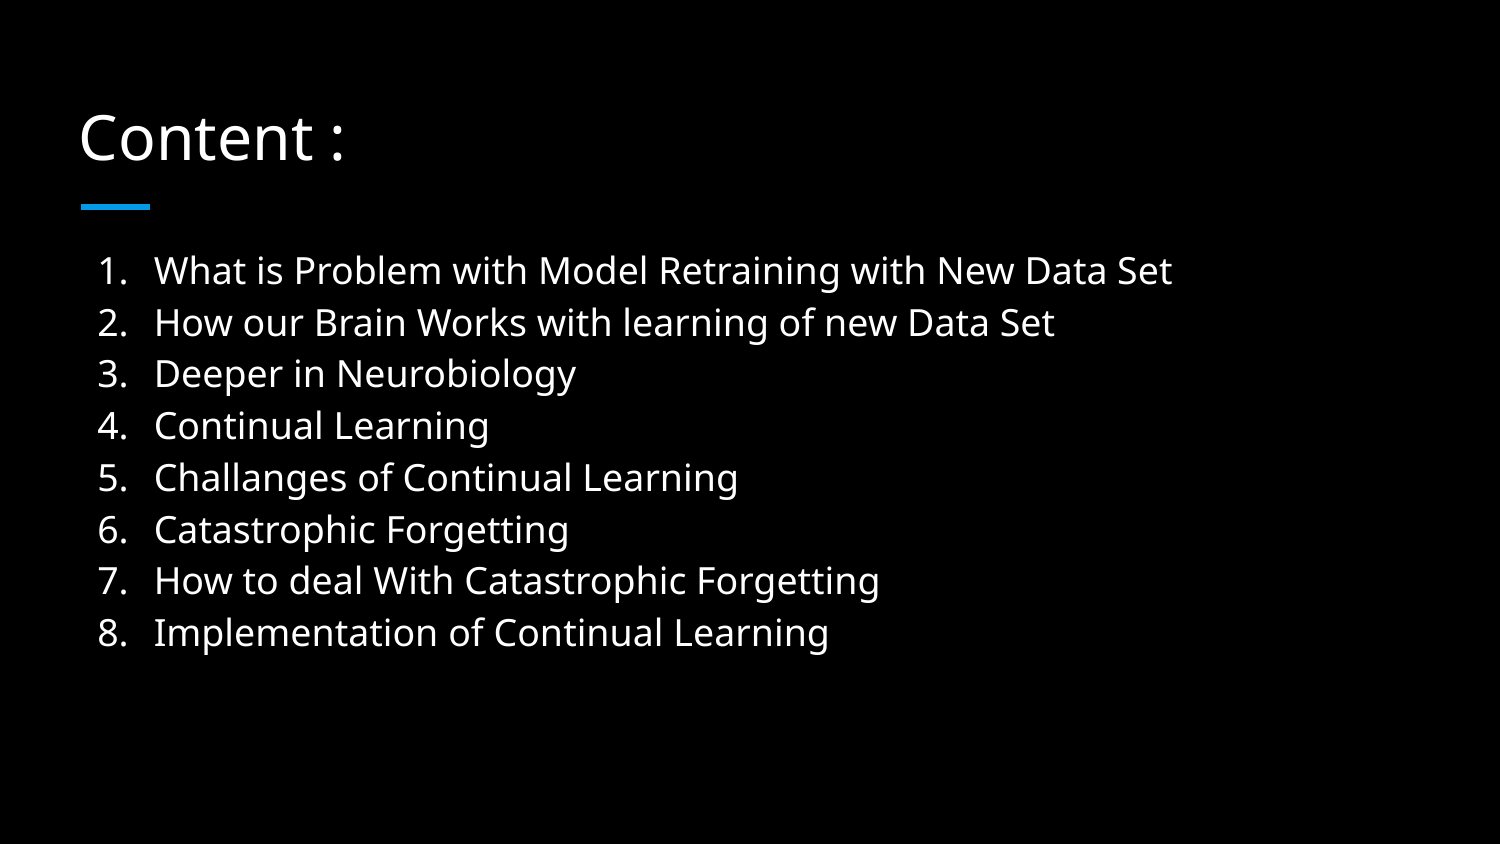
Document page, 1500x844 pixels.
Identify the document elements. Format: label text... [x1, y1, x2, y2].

title Content : [63, 75, 1437, 188]
list What is Problem with Model Retraining with New Data Set How our Brain Works with learning of new Data Set Deeper in Neurobiology Continual Learning Challanges of Continual Learning Catastrophic Forgetting How to deal With Catastrophic Forgetting Implementation of Continual Learning [63, 225, 1437, 750]
